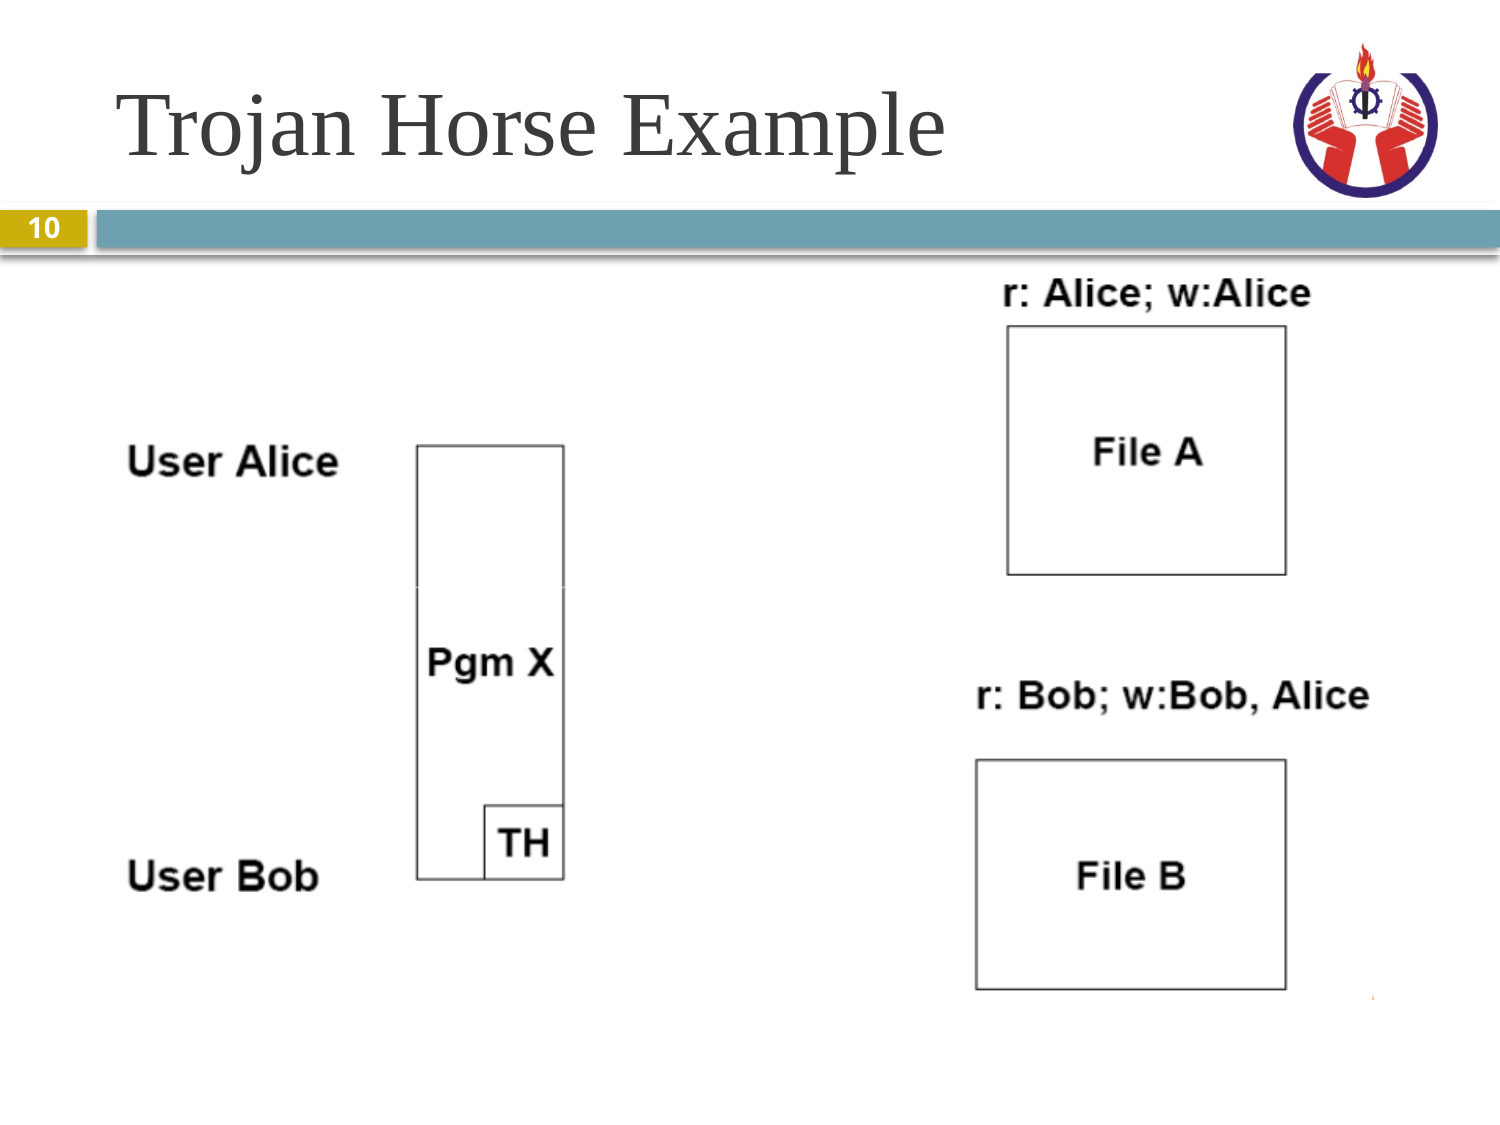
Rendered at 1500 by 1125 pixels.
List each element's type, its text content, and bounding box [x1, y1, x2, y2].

picture [126, 277, 1374, 1000]
title Trojan Horse Example [100, 37, 1438, 200]
slide_number 10 [0, 208, 88, 249]
